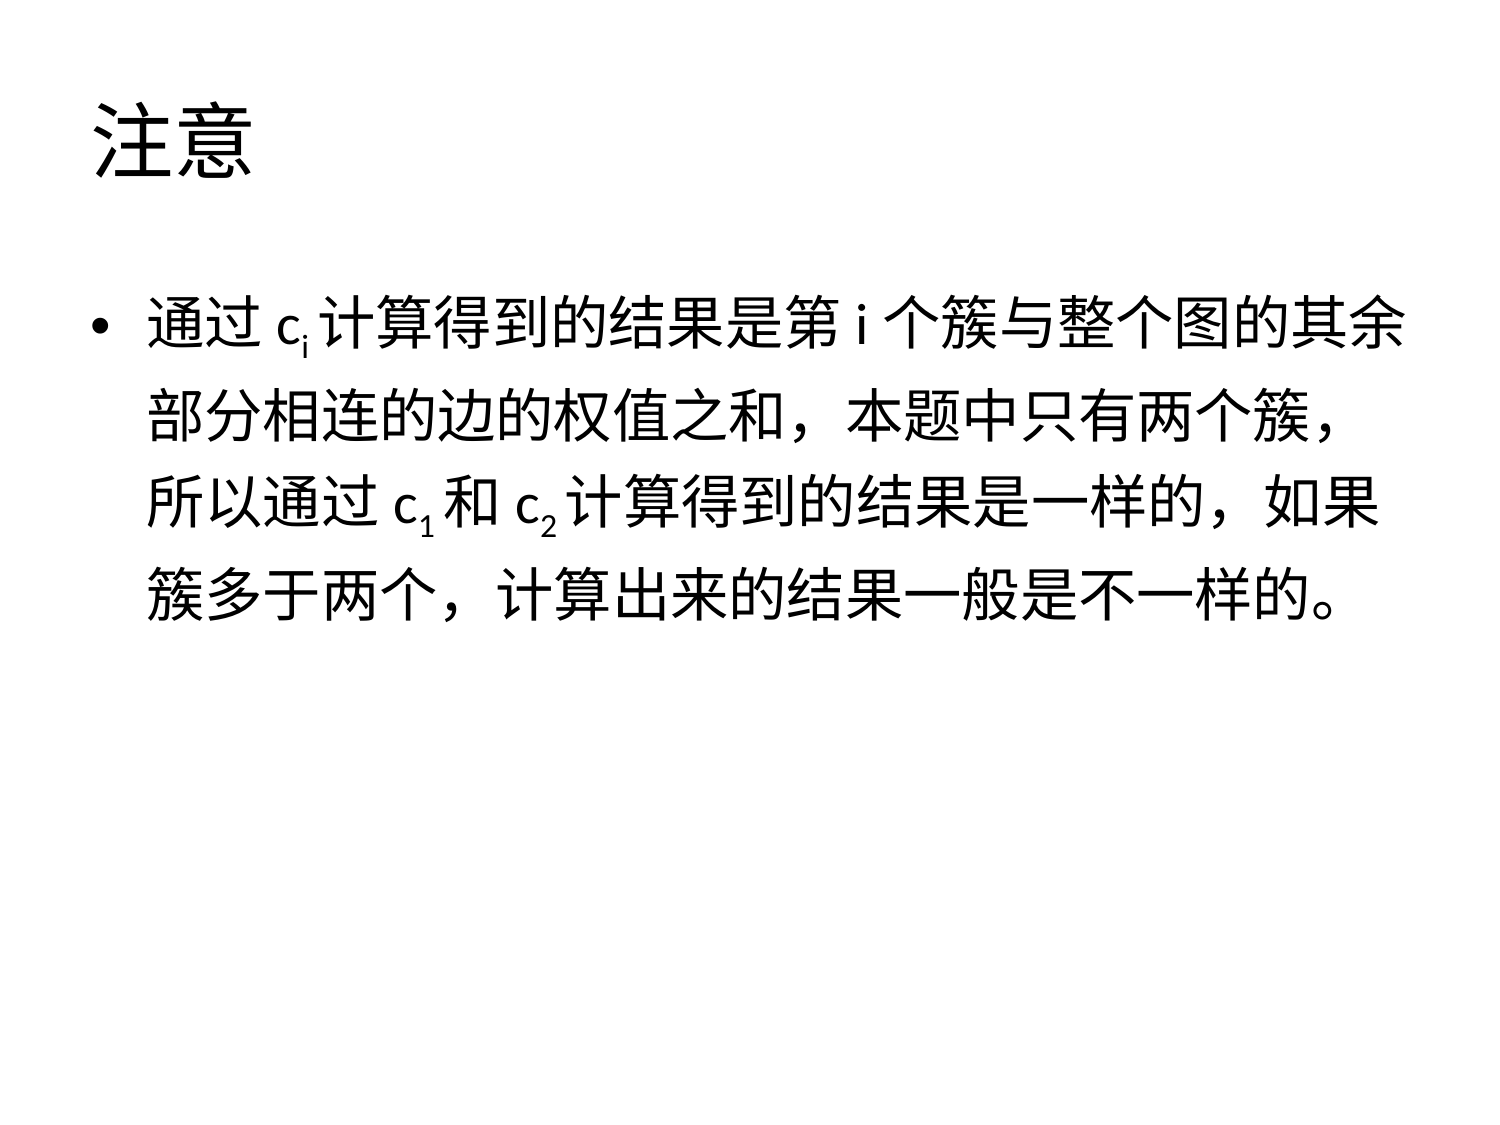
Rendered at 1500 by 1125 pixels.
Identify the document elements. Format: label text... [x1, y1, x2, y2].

title 注意 [75, 45, 1425, 233]
list 通过ci计算得到的结果是第i个簇与整个图的其余部分相连的边的权值之和，本题中只有两个簇，所以通过c1和c2计算得到的结果是一样的，如果簇多于两个，计算出来的结果一般是不一样的。 [75, 262, 1425, 1005]
